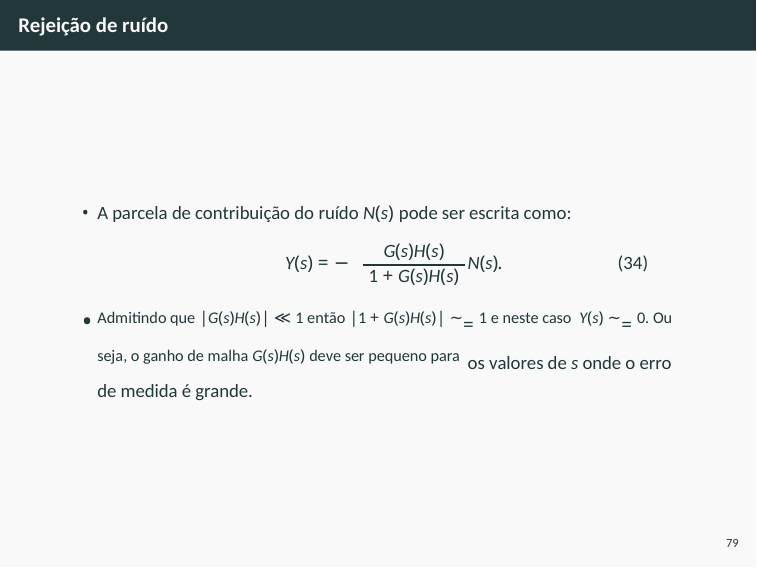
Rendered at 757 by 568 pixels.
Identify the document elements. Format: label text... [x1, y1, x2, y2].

text_box G(s)H(s) 1 + G(s)H(s) [360, 234, 468, 286]
text_box Admitindo que |G(s)H(s)| ≪ 1 então |1 + G(s)H(s)| ∼= 1 e neste caso Y(s) ∼= 0. Ou seja, o ganho de malha G(s)H(s) deve ser pequeno para os valores de s onde o erro de medida é grande. [73, 296, 687, 401]
text_box Y(s) = − [282, 248, 360, 274]
text_box A parcela de contribuição do ruído N(s) pode ser escrita como: [79, 199, 630, 224]
title Rejeição de ruído [16, 9, 186, 107]
slide_number 79 [721, 530, 748, 568]
text_box N(s). (34) [465, 248, 699, 274]
